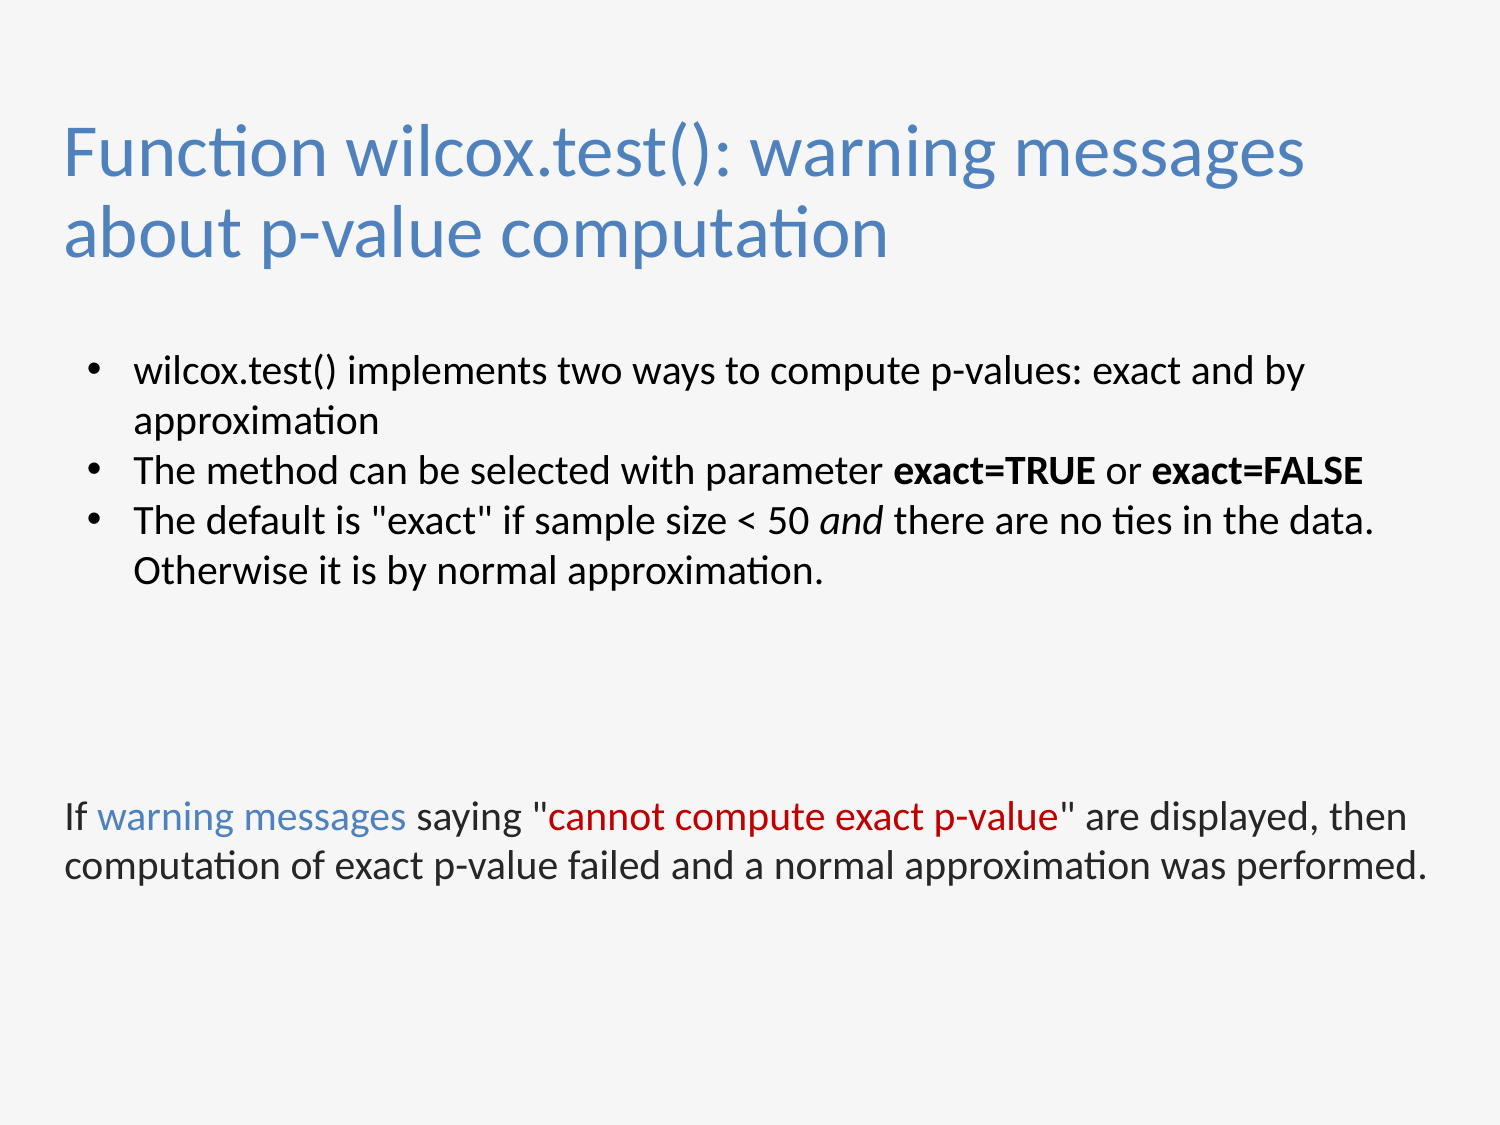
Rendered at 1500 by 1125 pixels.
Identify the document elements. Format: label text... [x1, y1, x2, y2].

text_box If warning messages saying "cannot compute exact p-value" are displayed, then computation of exact p-value failed and a normal approximation was performed. [64, 788, 1435, 913]
text_box Function wilcox.test(): warning messages about p-value computation [39, 31, 1475, 274]
text_box wilcox.test() implements two ways to compute p-values: exact and by approximation The method can be selected with parameter exact=TRUE or exact=FALSE The default is "exact" if sample size < 50 and there are no ties in the data. Otherwise it is by normal approximation. [71, 335, 1443, 650]
